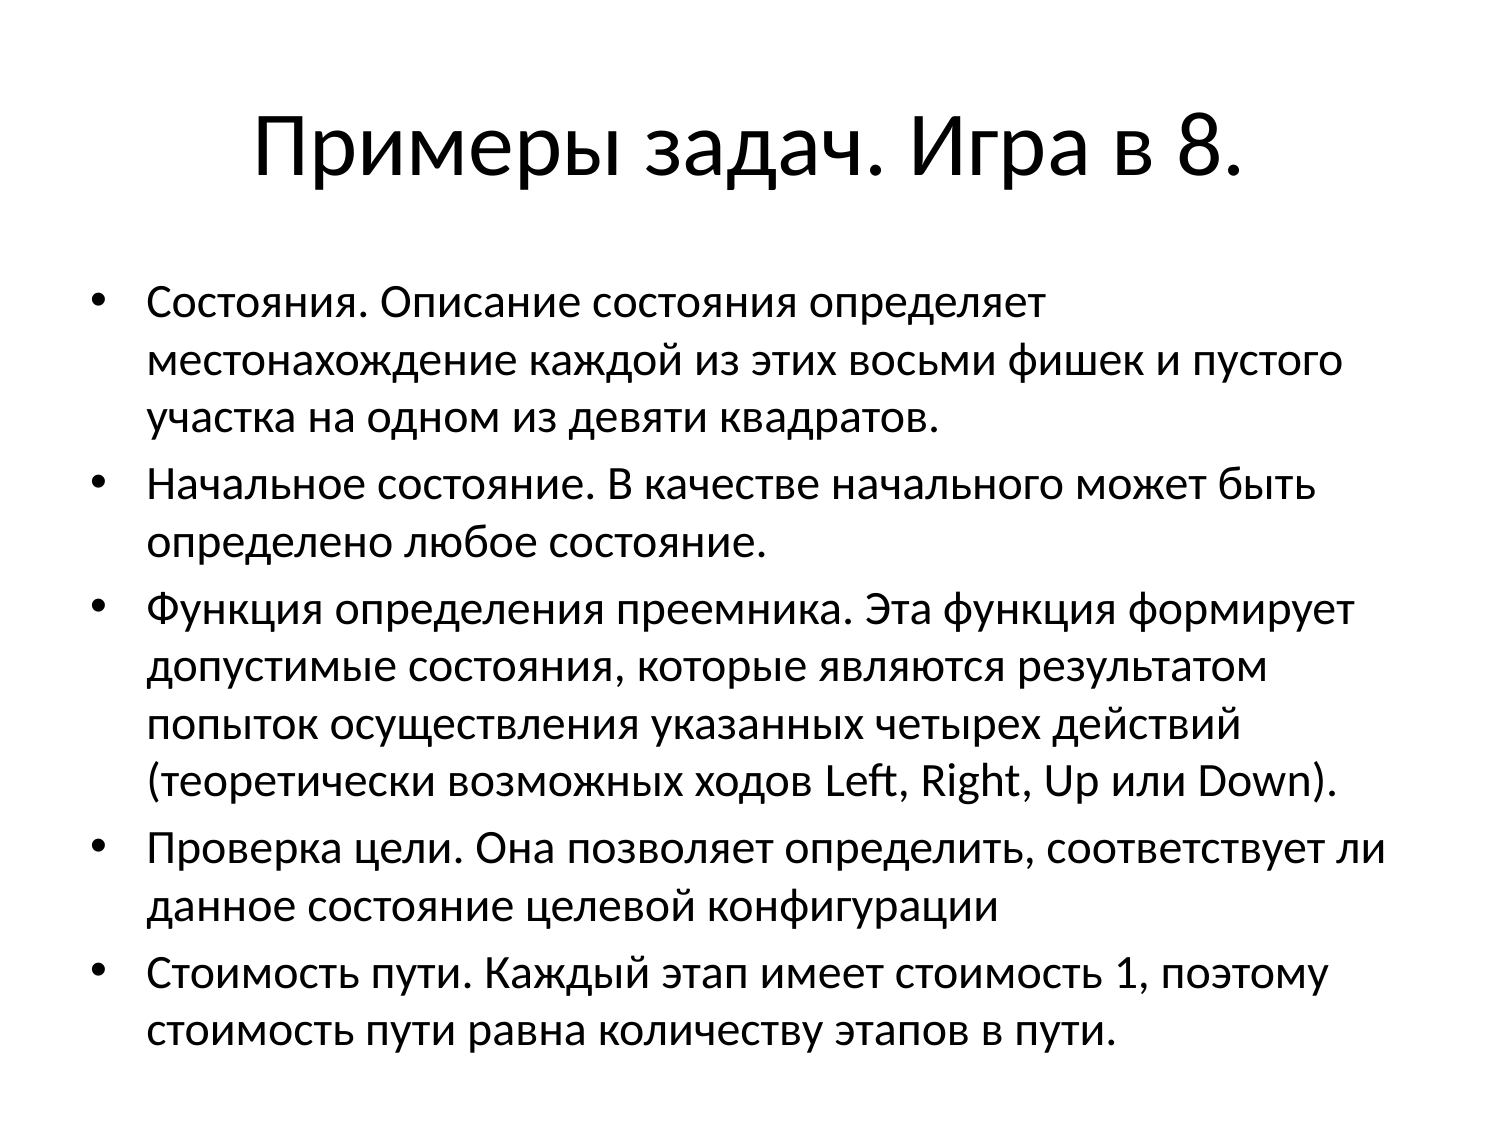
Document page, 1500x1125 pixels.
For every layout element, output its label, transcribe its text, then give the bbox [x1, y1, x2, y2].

list Состояния. Описание состояния определяет местонахождение каждой из этих восьми фишек и пустого участка на одном из девяти квадратов. Начальное состояние. В качестве начального может быть определено любое состояние. Функция определения преемника. Эта функция формирует допустимые состояния, которые являются результатом попыток осуществления указанных четырех действий (теоретически возможных ходов Left, Right, Up или Down). Проверка цели. Она позволяет определить, соответствует ли данное состояние целевой конфигурации Стоимость пути. Каждый этап имеет стоимость 1, поэтому стоимость пути равна количеству этапов в пути. [75, 262, 1425, 1005]
title Примеры задач. Игра в 8. [75, 45, 1425, 233]
